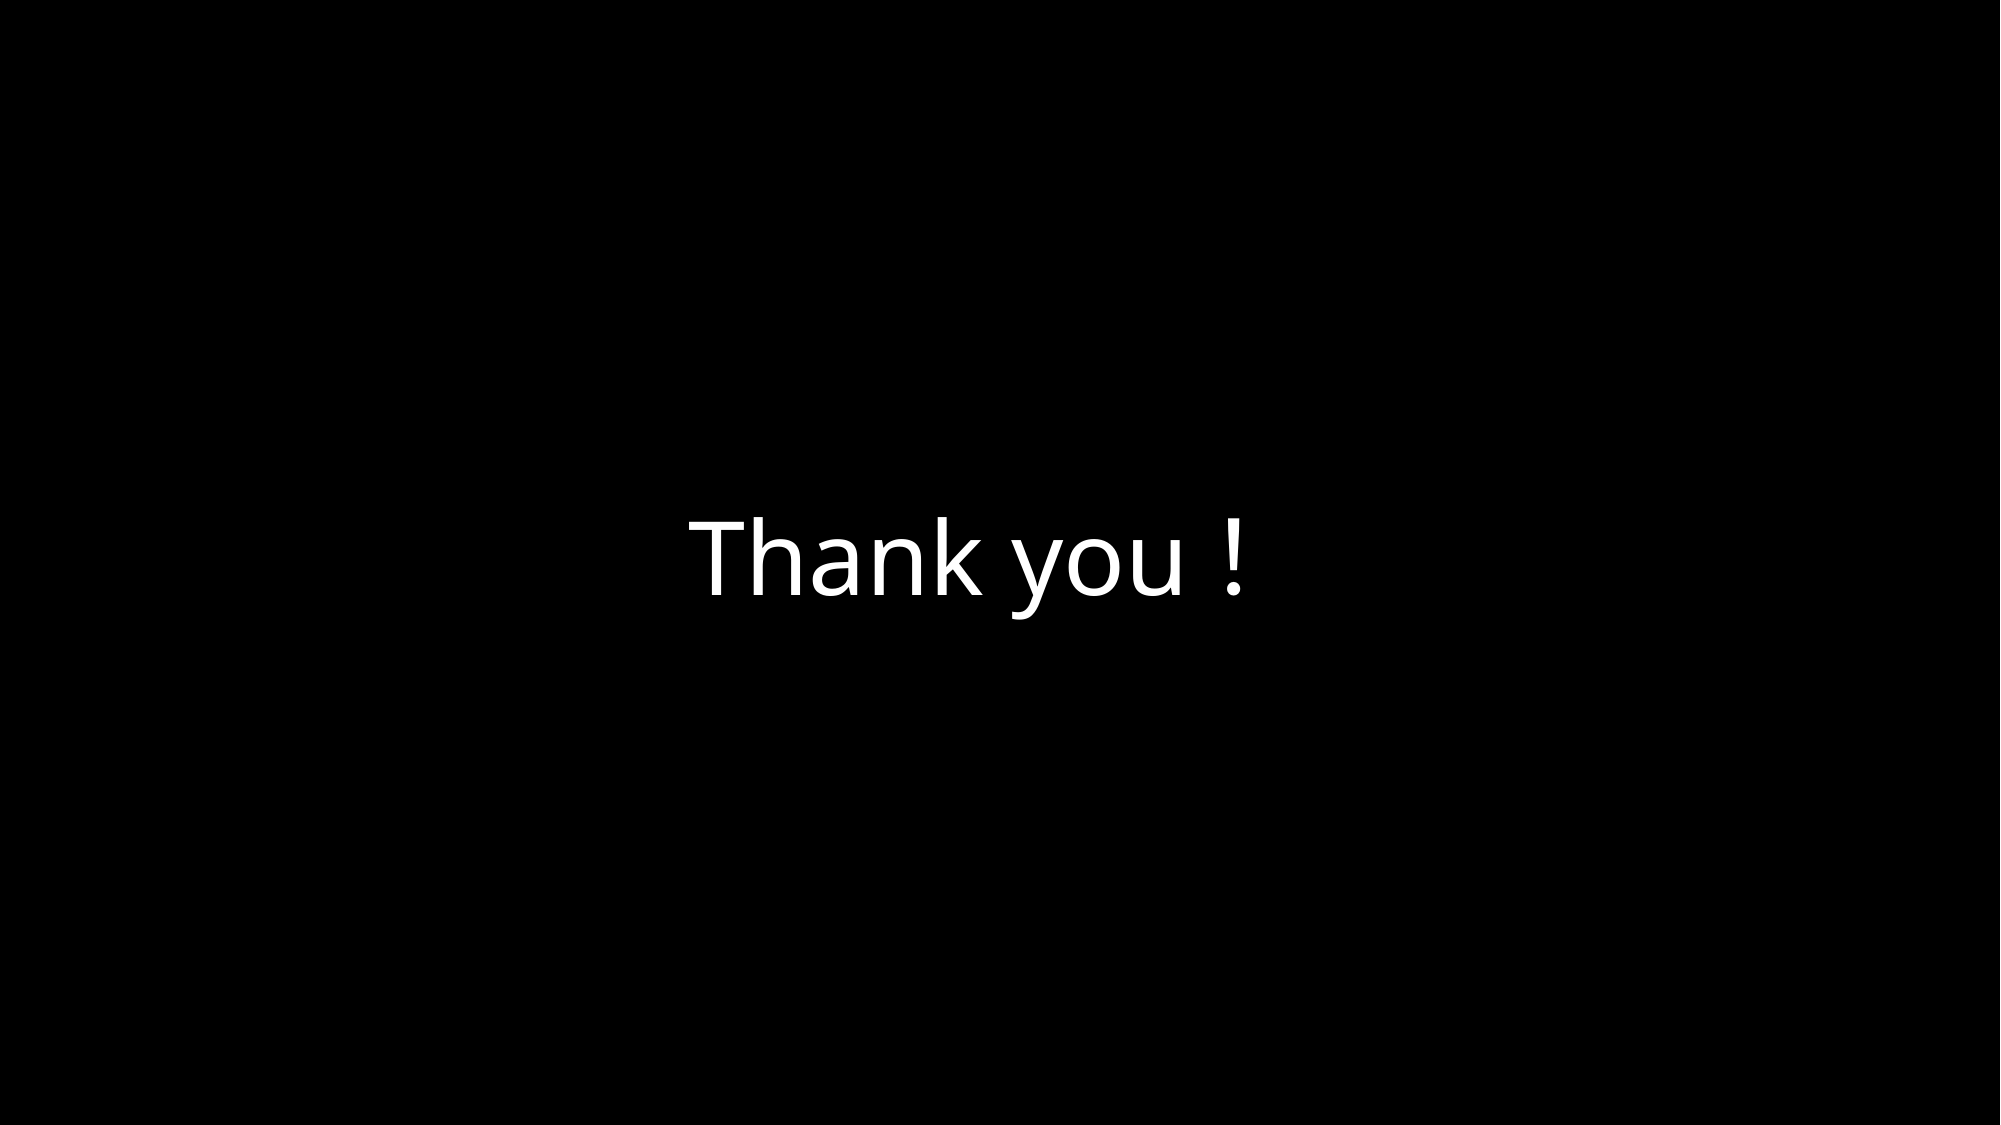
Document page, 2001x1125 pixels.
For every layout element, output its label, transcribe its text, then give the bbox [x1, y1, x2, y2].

title Thank you！ [249, 499, 1750, 626]
